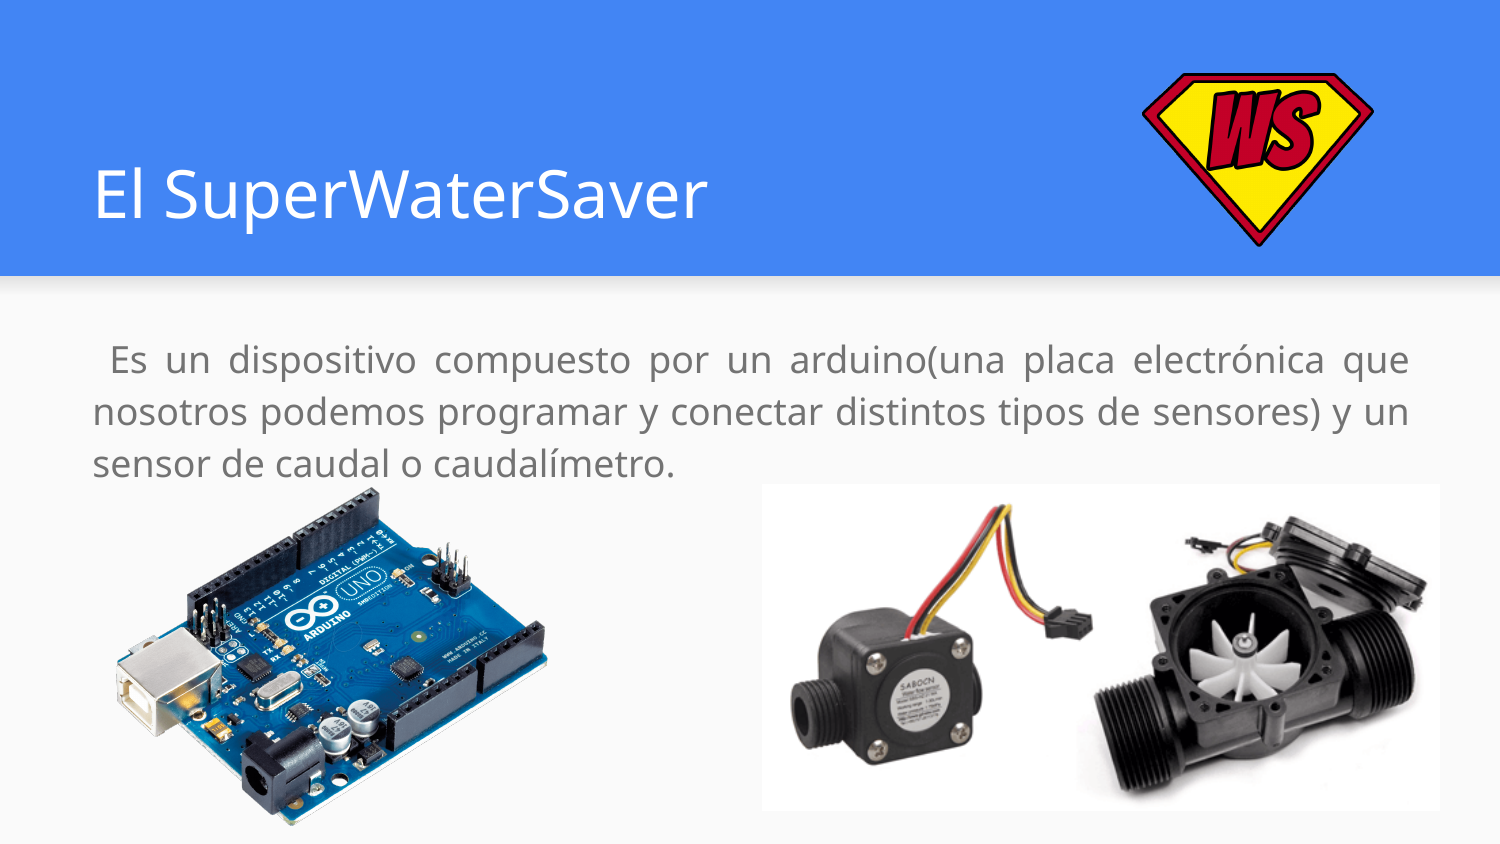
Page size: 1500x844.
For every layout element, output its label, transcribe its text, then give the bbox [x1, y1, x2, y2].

title El SuperWaterSaver [77, 121, 1083, 248]
picture [762, 483, 1440, 811]
picture [1088, 69, 1427, 248]
picture [110, 483, 552, 828]
list ​Es un dispositivo compuesto por un arduino(una placa electrónica que nosotros podemos programar y conectar distintos tipos de sensores) y un sensor de caudal o caudalímetro. [77, 314, 1427, 760]
